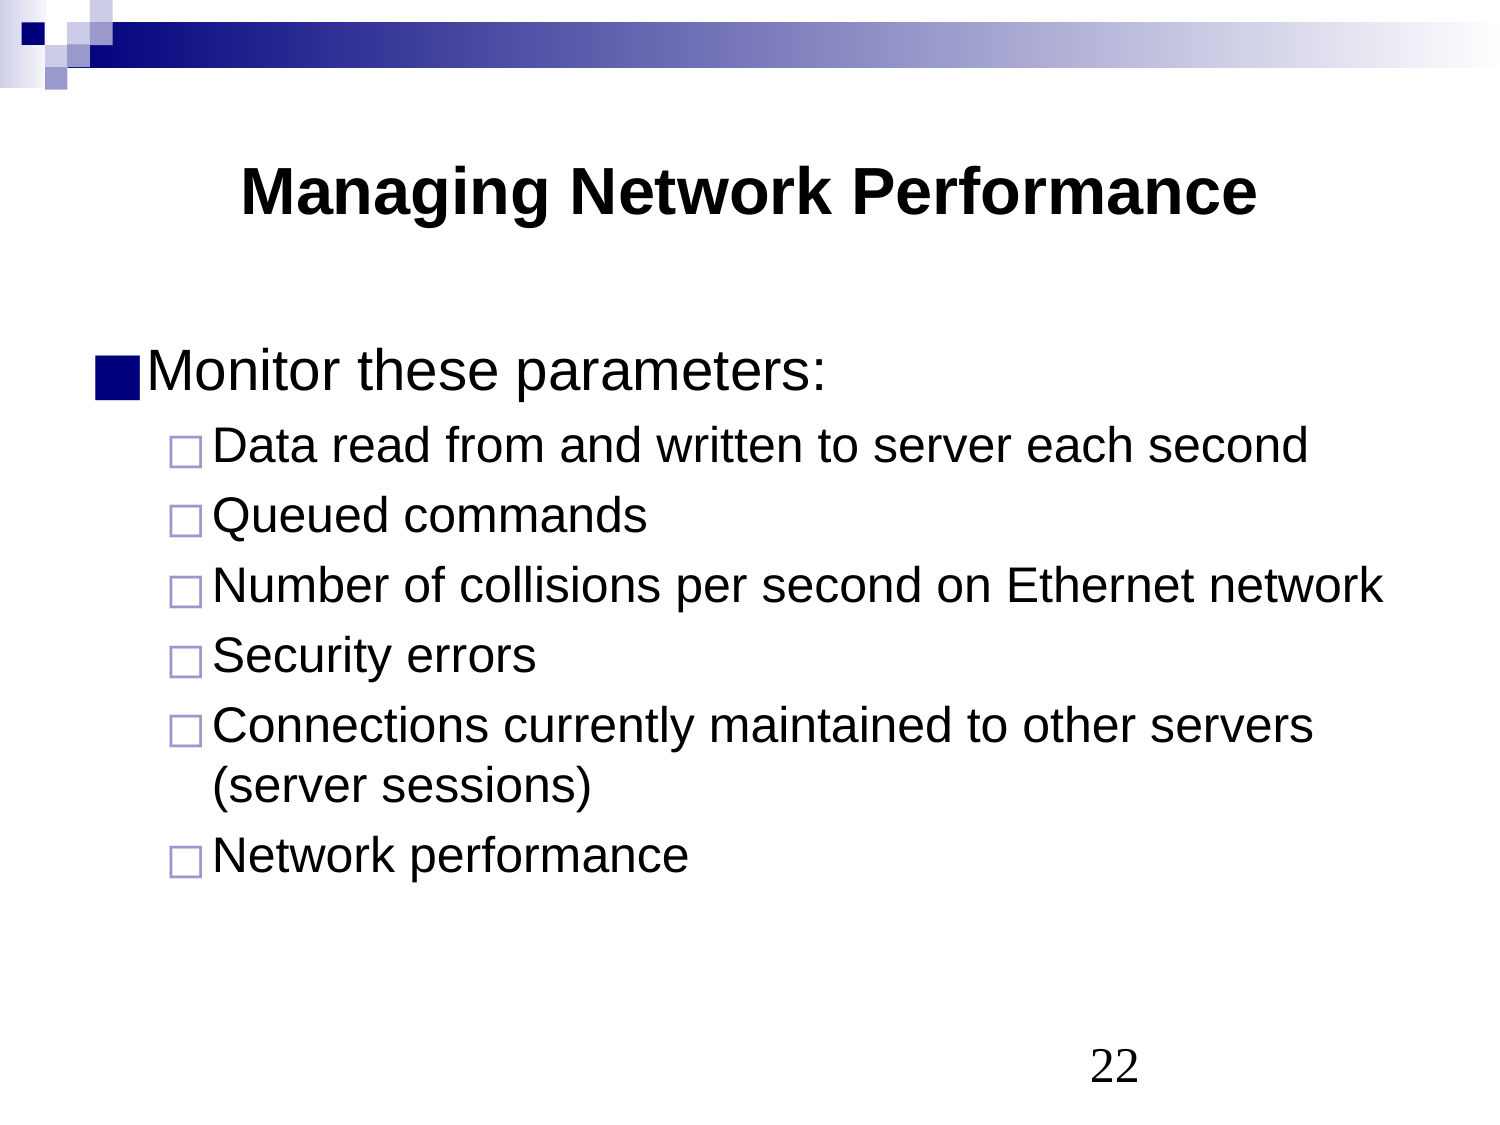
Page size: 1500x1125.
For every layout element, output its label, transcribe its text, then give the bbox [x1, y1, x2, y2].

list Monitor these parameters: Data read from and written to server each second Queued commands Number of collisions per second on Ethernet network Security errors Connections currently maintained to other servers (server sessions) Network performance [75, 324, 1425, 963]
title Managing Network Performance [75, 75, 1425, 300]
slide_number ‹#› [1074, 1025, 1425, 1100]
